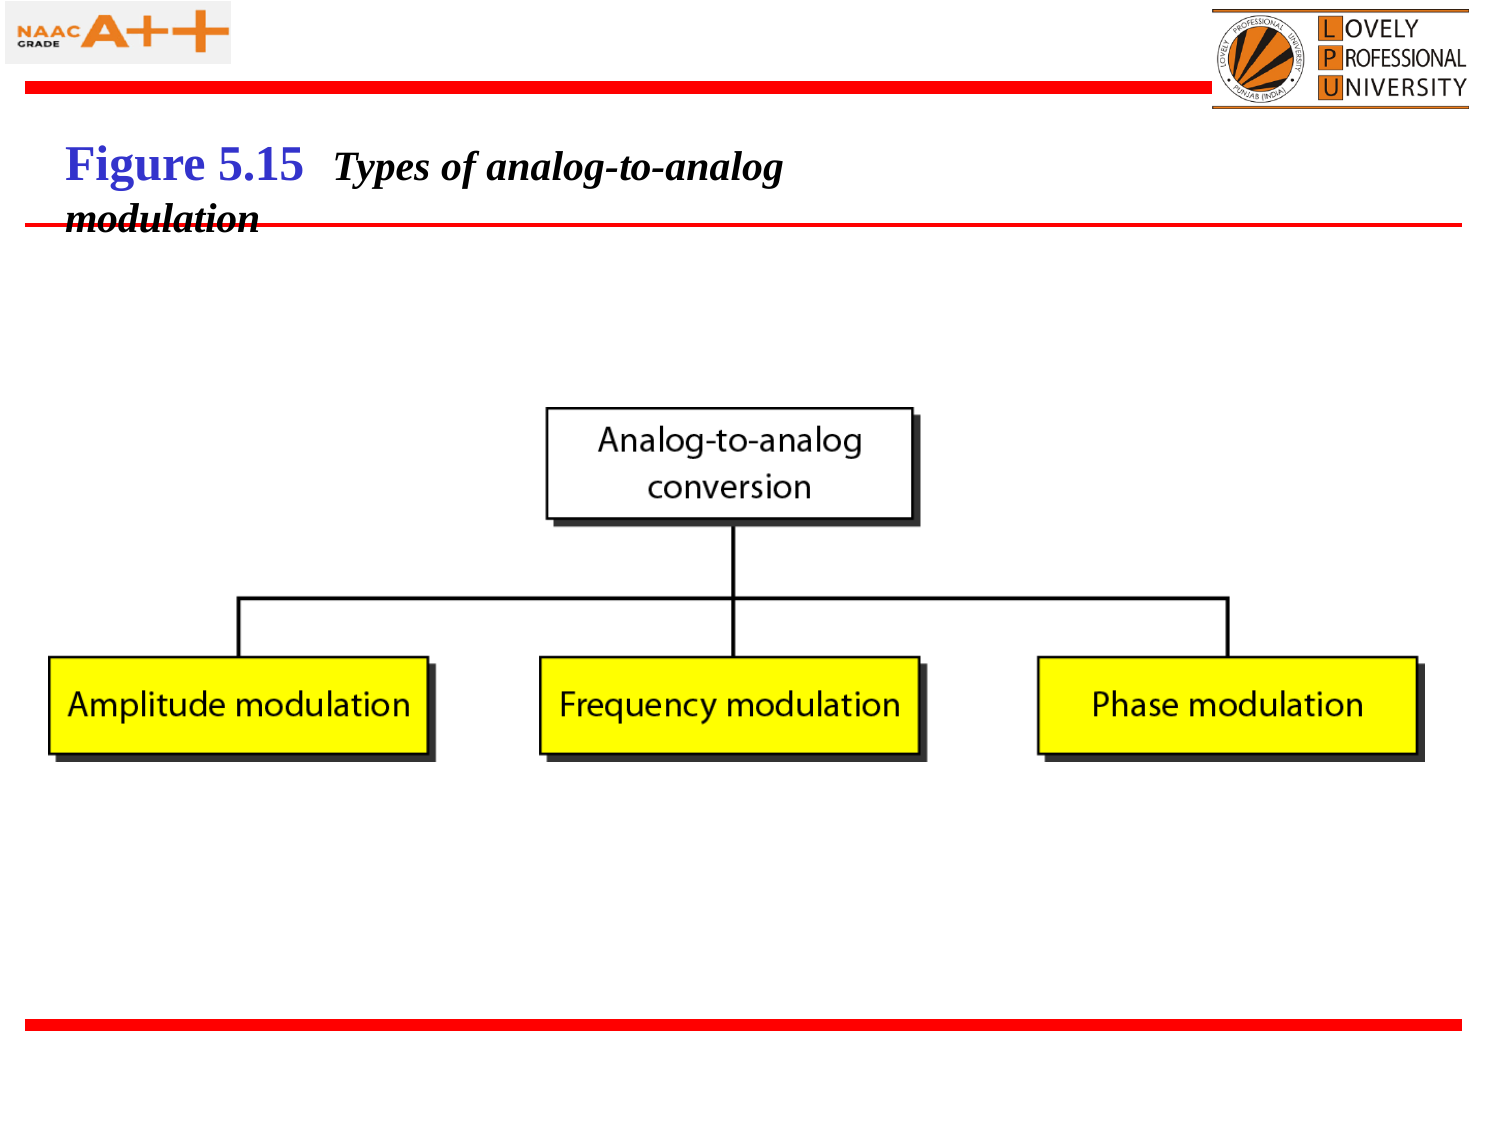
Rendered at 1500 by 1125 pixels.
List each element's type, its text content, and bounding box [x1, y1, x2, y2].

picture [48, 407, 1426, 762]
picture [1212, 8, 1470, 110]
title Figure 5.15 Types of analog-to-analog modulation [62, 128, 990, 319]
picture [5, 0, 232, 64]
